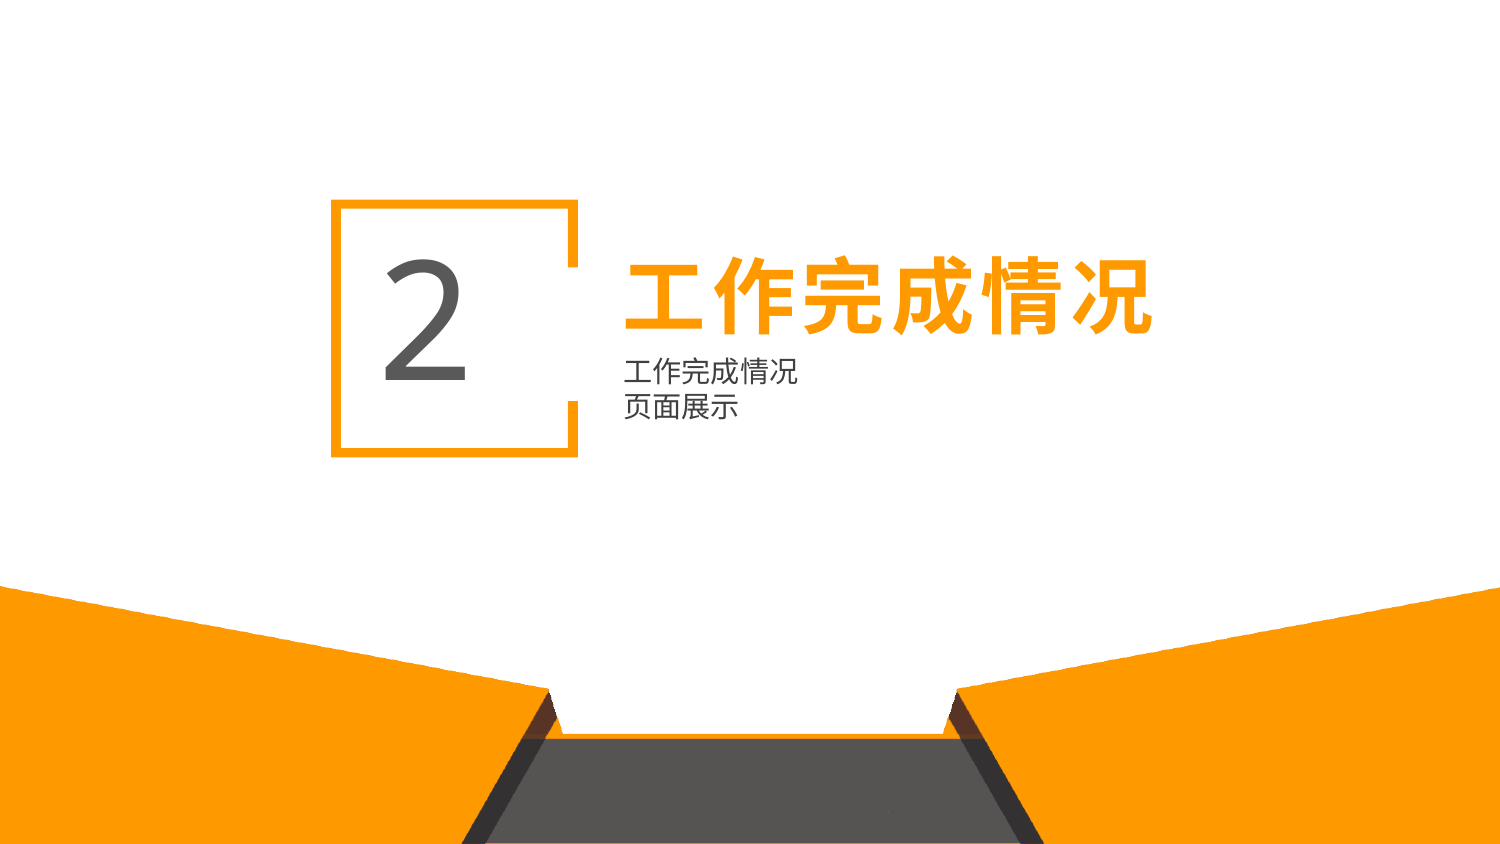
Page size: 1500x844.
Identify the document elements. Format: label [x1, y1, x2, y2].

text_box [330, 199, 585, 458]
text_box [608, 236, 1341, 432]
picture [0, 586, 1500, 844]
